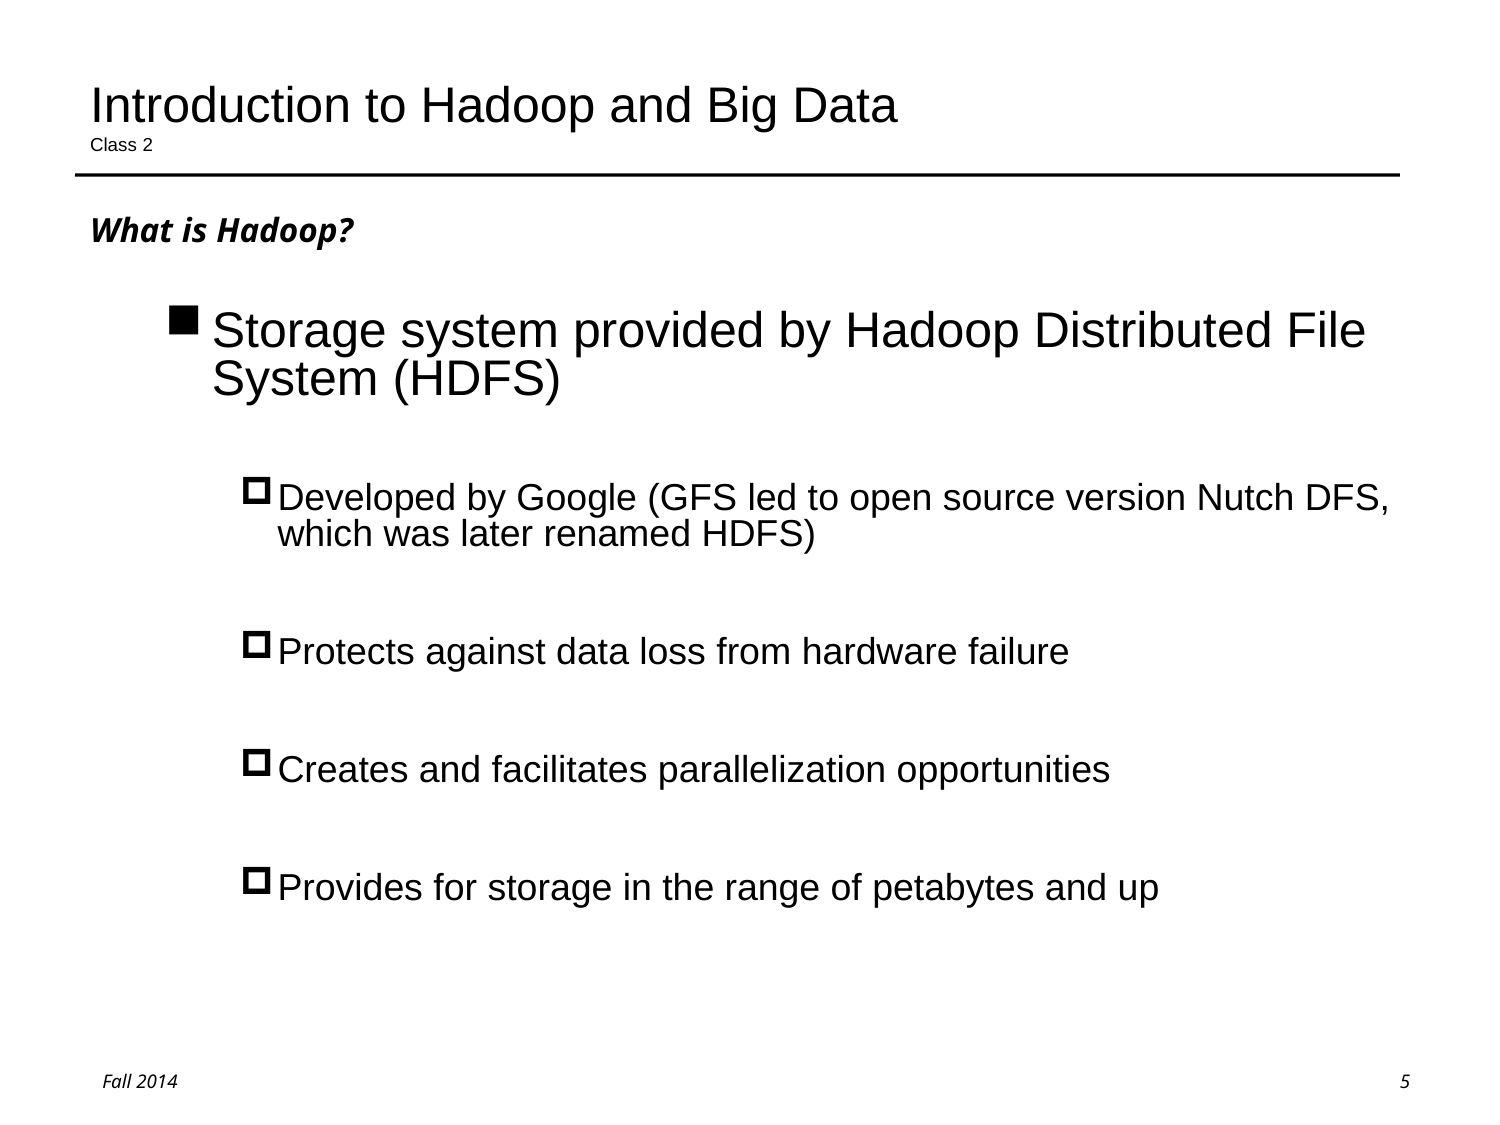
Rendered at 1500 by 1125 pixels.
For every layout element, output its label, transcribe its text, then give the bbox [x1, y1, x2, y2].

slide_number 5 [1074, 1062, 1425, 1100]
list What is Hadoop? Storage system provided by Hadoop Distributed File System (HDFS) Developed by Google (GFS led to open source version Nutch DFS, which was later renamed HDFS) Protects against data loss from hardware failure Creates and facilitates parallelization opportunities Provides for storage in the range of petabytes and up [75, 187, 1463, 1006]
title Introduction to Hadoop and Big Data Class 2 [75, 45, 1425, 163]
